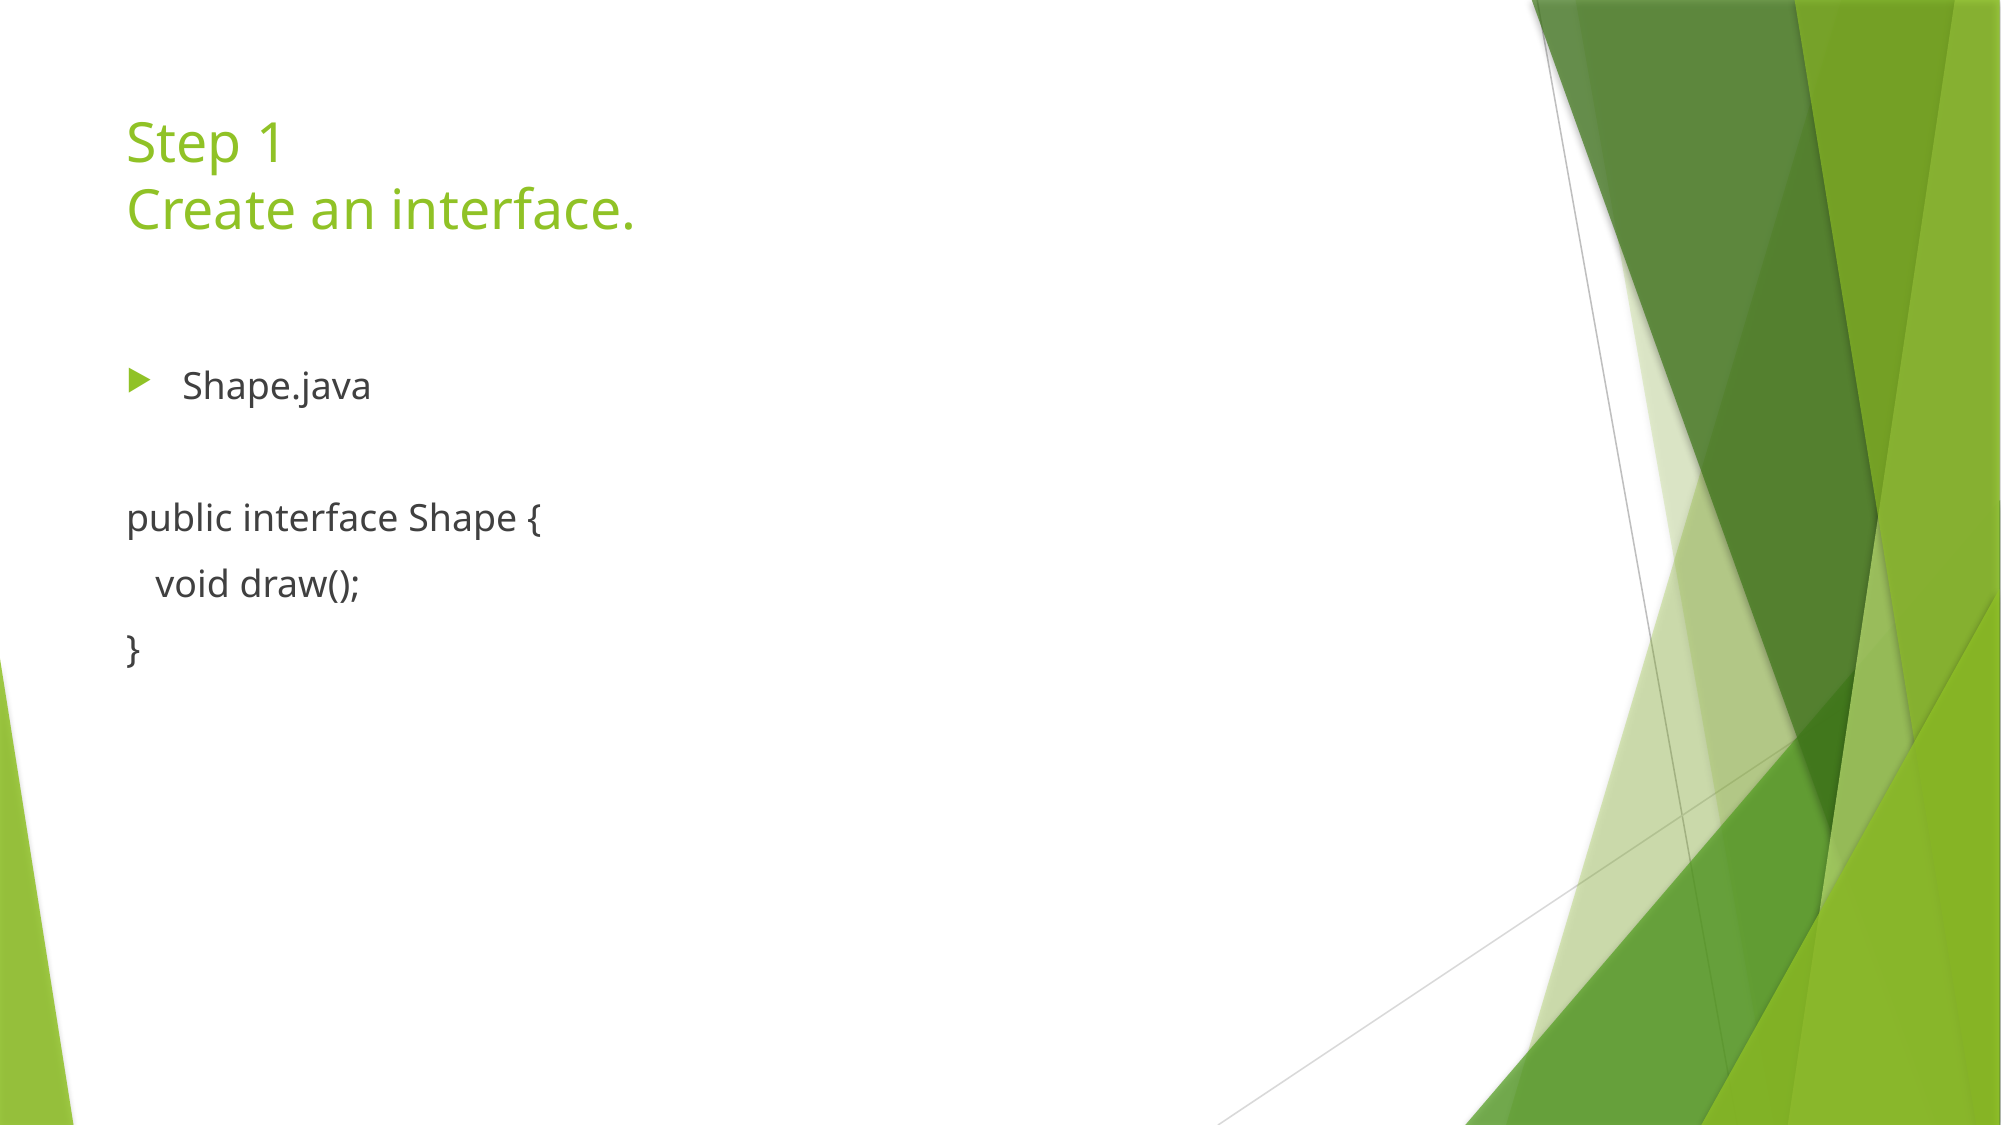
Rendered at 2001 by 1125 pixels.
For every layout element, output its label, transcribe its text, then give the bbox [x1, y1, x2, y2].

list Shape.java public interface Shape { void draw(); } [111, 354, 1522, 992]
title Step 1 Create an interface. [111, 99, 1522, 317]
